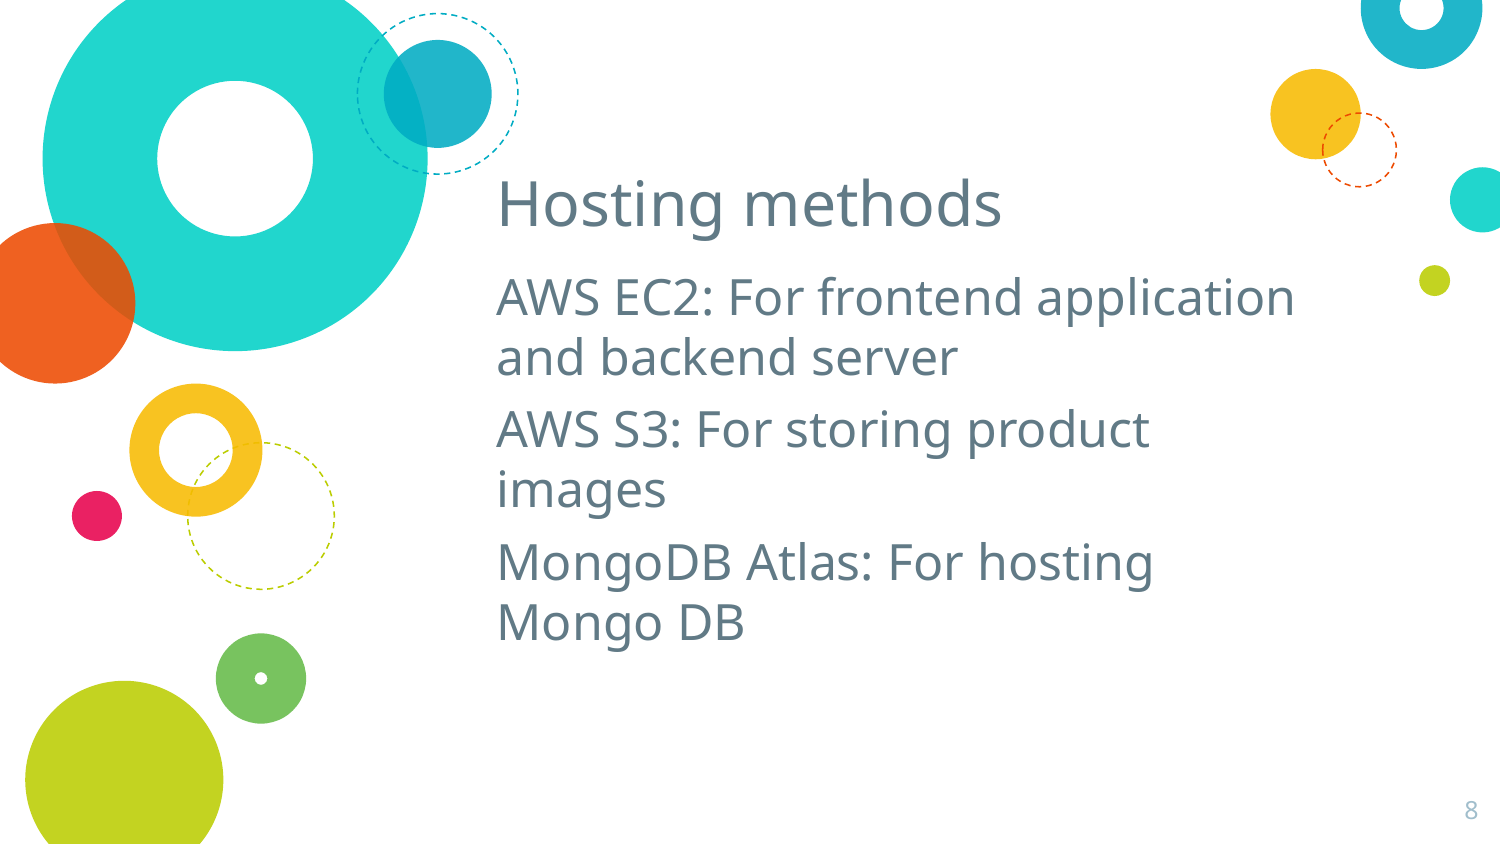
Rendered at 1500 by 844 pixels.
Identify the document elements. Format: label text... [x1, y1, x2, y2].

title Hosting methods [481, 149, 1347, 250]
slide_number ‹#› [1416, 779, 1494, 844]
list AWS EC2: For frontend application and backend server AWS S3: For storing product images MongoDB Atlas: For hosting Mongo DB [481, 250, 1347, 708]
